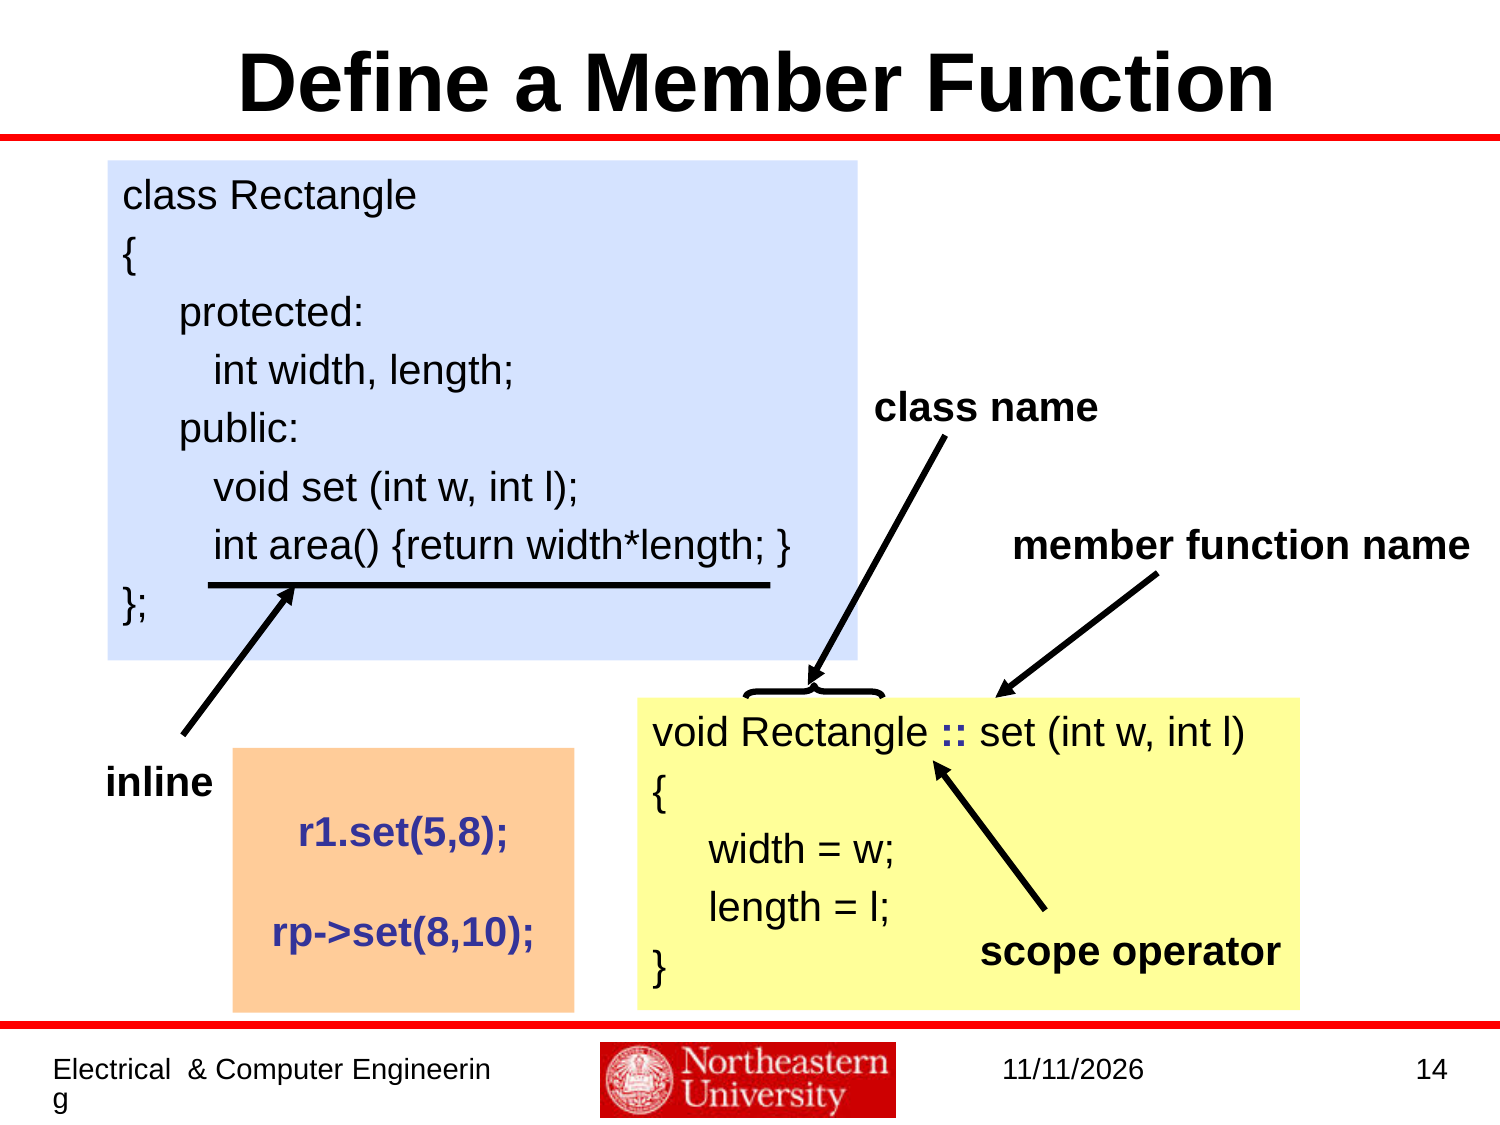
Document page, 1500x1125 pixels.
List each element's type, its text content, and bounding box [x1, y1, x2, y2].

title Define a Member Function [81, 18, 1433, 137]
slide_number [986, 1042, 1338, 1121]
text_box class Rectangle { protected: int width, length; public: void set (int w, int l); int area() {return width*length; } }; [107, 160, 858, 583]
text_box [745, 372, 1464, 977]
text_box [94, 584, 739, 809]
picture [600, 1042, 896, 1118]
text_box r1.set(5,8); rp->set(8,10); [232, 816, 575, 1013]
slide_number 14 [1375, 1042, 1464, 1121]
text_box void Rectangle :: set (int w, int l) { width = w; length = l; } [637, 816, 1300, 1011]
footer Electrical & Computer Engineering [37, 1042, 513, 1121]
